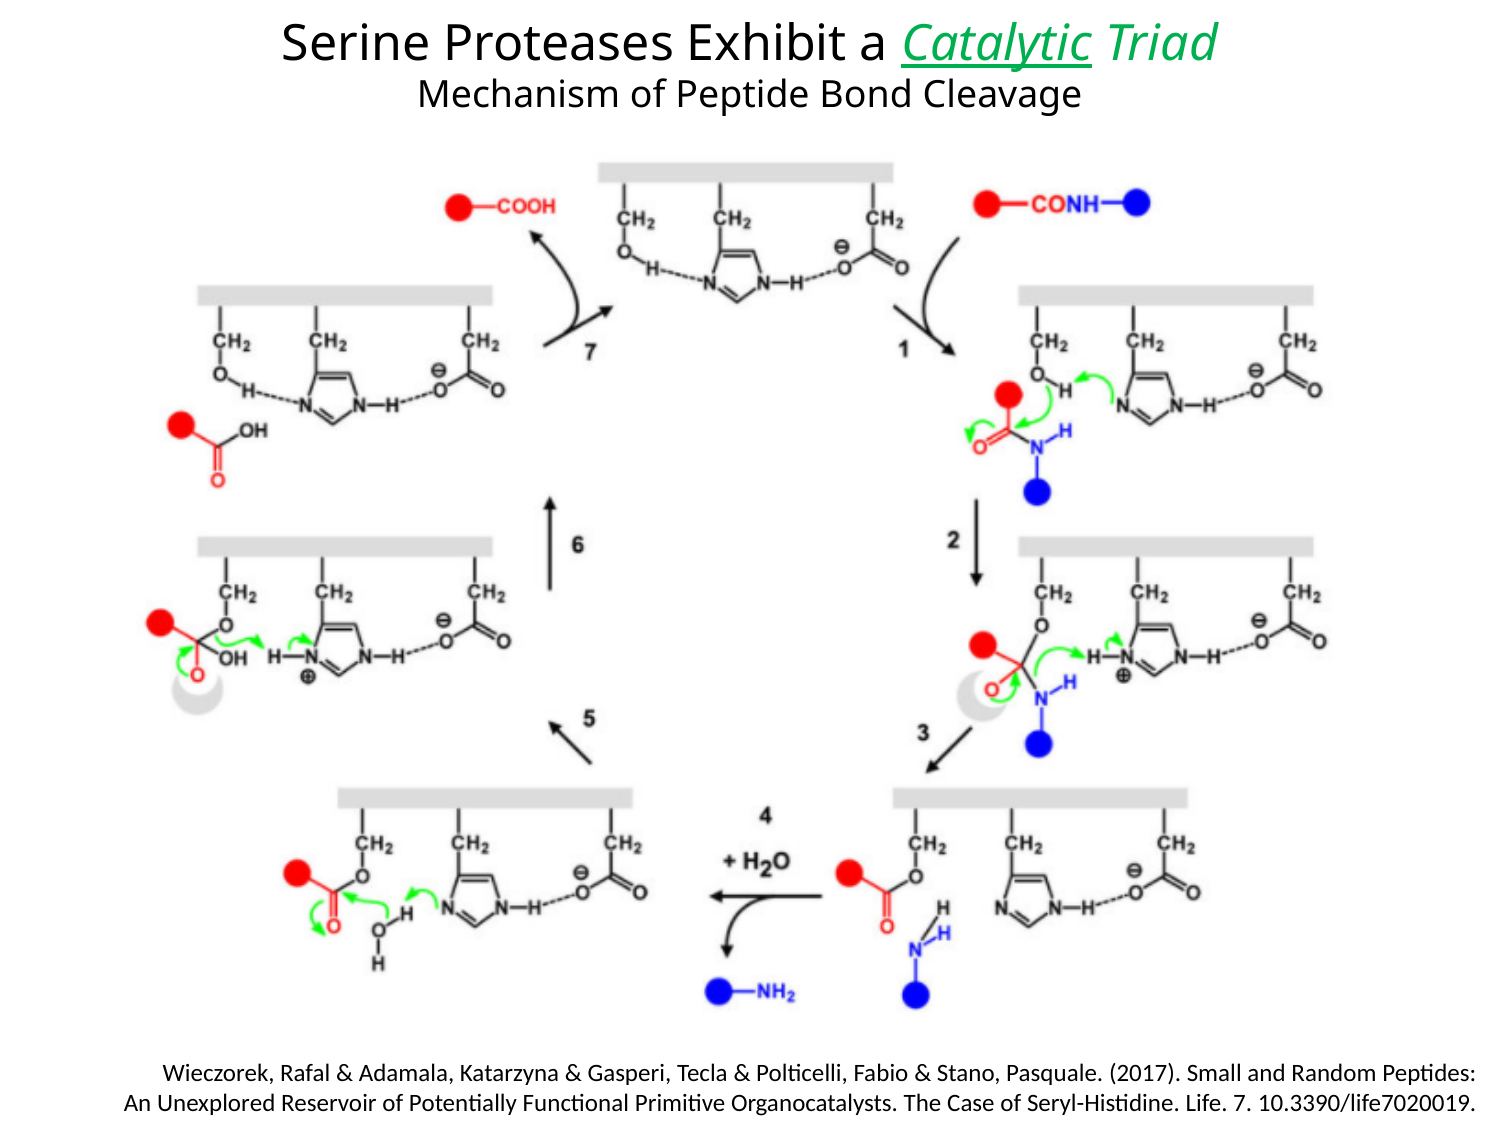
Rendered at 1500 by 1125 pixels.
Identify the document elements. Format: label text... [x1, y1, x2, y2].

picture [136, 93, 1369, 1062]
text_box Wieczorek, Rafal & Adamala, Katarzyna & Gasperi, Tecla & Polticelli, Fabio & Stano, Pasquale. (2017). Small and Random Peptides: An Unexplored Reservoir of Potentially Functional Primitive Organocatalysts. The Case of Seryl-Histidine. Life. 7. 10.3390/life7020019. [45, 1049, 1500, 1124]
text_box Serine Proteases Exhibit a Catalytic Triad Mechanism of Peptide Bond Cleavage [266, 2, 1234, 93]
